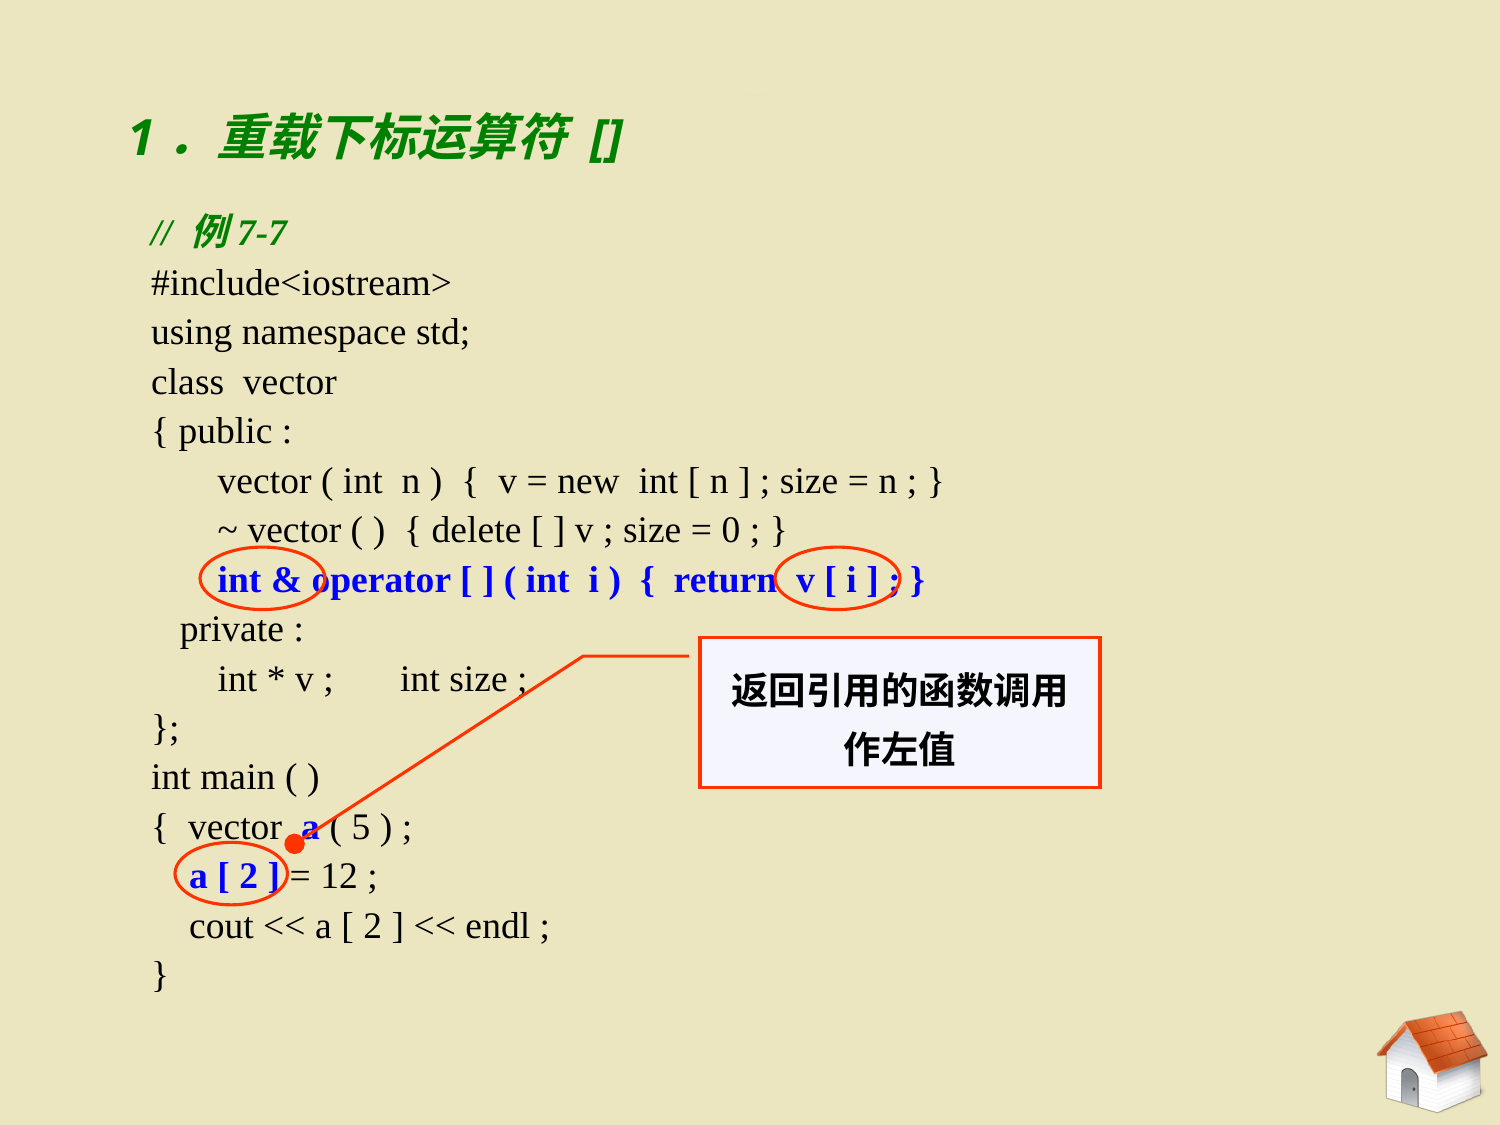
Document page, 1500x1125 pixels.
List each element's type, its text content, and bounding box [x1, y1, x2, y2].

title 7.3.3 重载运算符[]和() [137, 87, 1375, 275]
text_box [200, 547, 326, 610]
text_box // 例7-7 #include<iostream> using namespace std; class vector { public : vector ( int n ) { v = new int [ n ] ; size = n ; } ~ vector ( ) { delete [ ] v ; size = 0 ; } int & operator [ ] ( int i ) { return v [ i ] ; } private : int * v ; int size ; }; int main ( ) { vector a ( 5 ) ; a [ 2 ] = 12 ; cout << a [ 2 ] << endl ; } [136, 196, 1075, 1003]
picture [1375, 999, 1488, 1124]
text_box [174, 842, 288, 905]
text_box 返回引用的函数调用 作左值 [699, 637, 1100, 788]
text_box 返回引用的函数调用 作左值 [284, 656, 688, 855]
text_box [774, 547, 901, 610]
text_box 1．重载下标运算符 [] [112, 62, 1163, 174]
